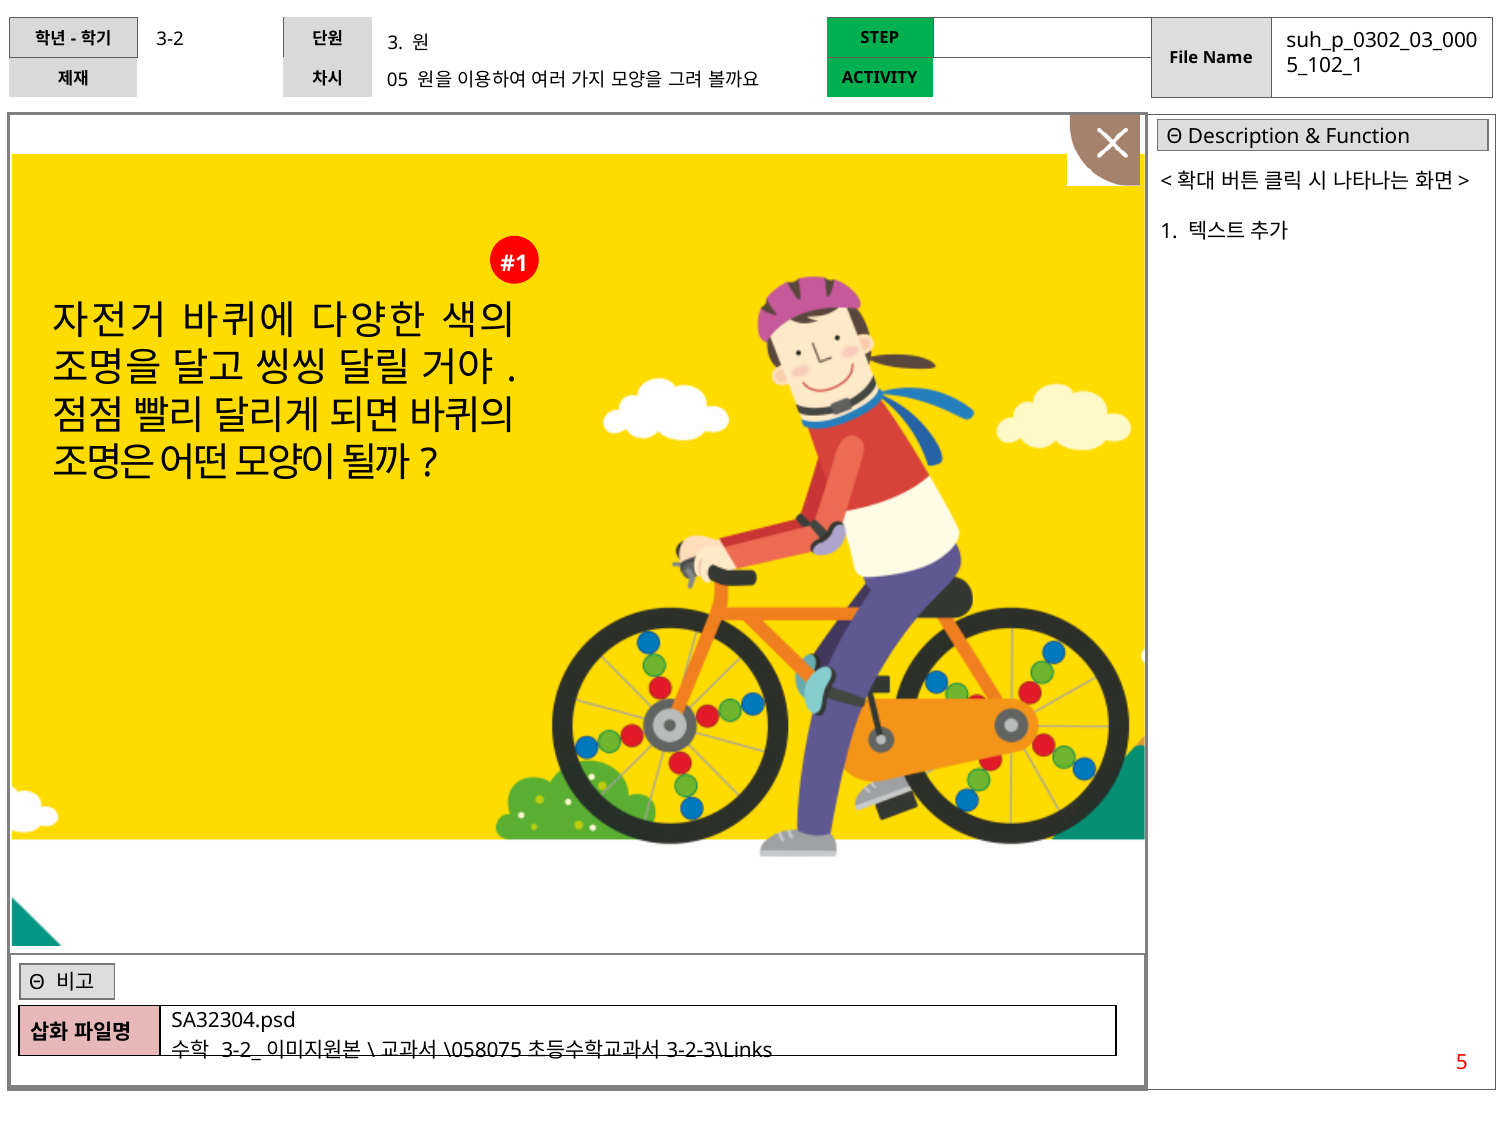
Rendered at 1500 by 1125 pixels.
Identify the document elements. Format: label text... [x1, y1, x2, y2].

text_box <확대 버튼 클릭 시 나타나는 화면> 1. 텍스트 추가 [1150, 160, 1500, 276]
table_header SA32304.psd 수학 3-2_이미지원본\교과서\058075초등수학교과서3-2-3\Links [161, 1006, 1115, 1055]
picture [11, 114, 1145, 946]
text_box 3. 원 [372, 23, 828, 48]
text_box 05 원을 이용하여 여러 가지 모양을 그려 볼까요 [372, 60, 821, 96]
table_header Θ Description & Function [1158, 120, 1487, 150]
text_box 3-2 [141, 18, 284, 55]
table_header 삽화 파일명 [20, 1006, 159, 1055]
text_box suh_p_0302_03_0005_102_1 [1271, 18, 1500, 84]
